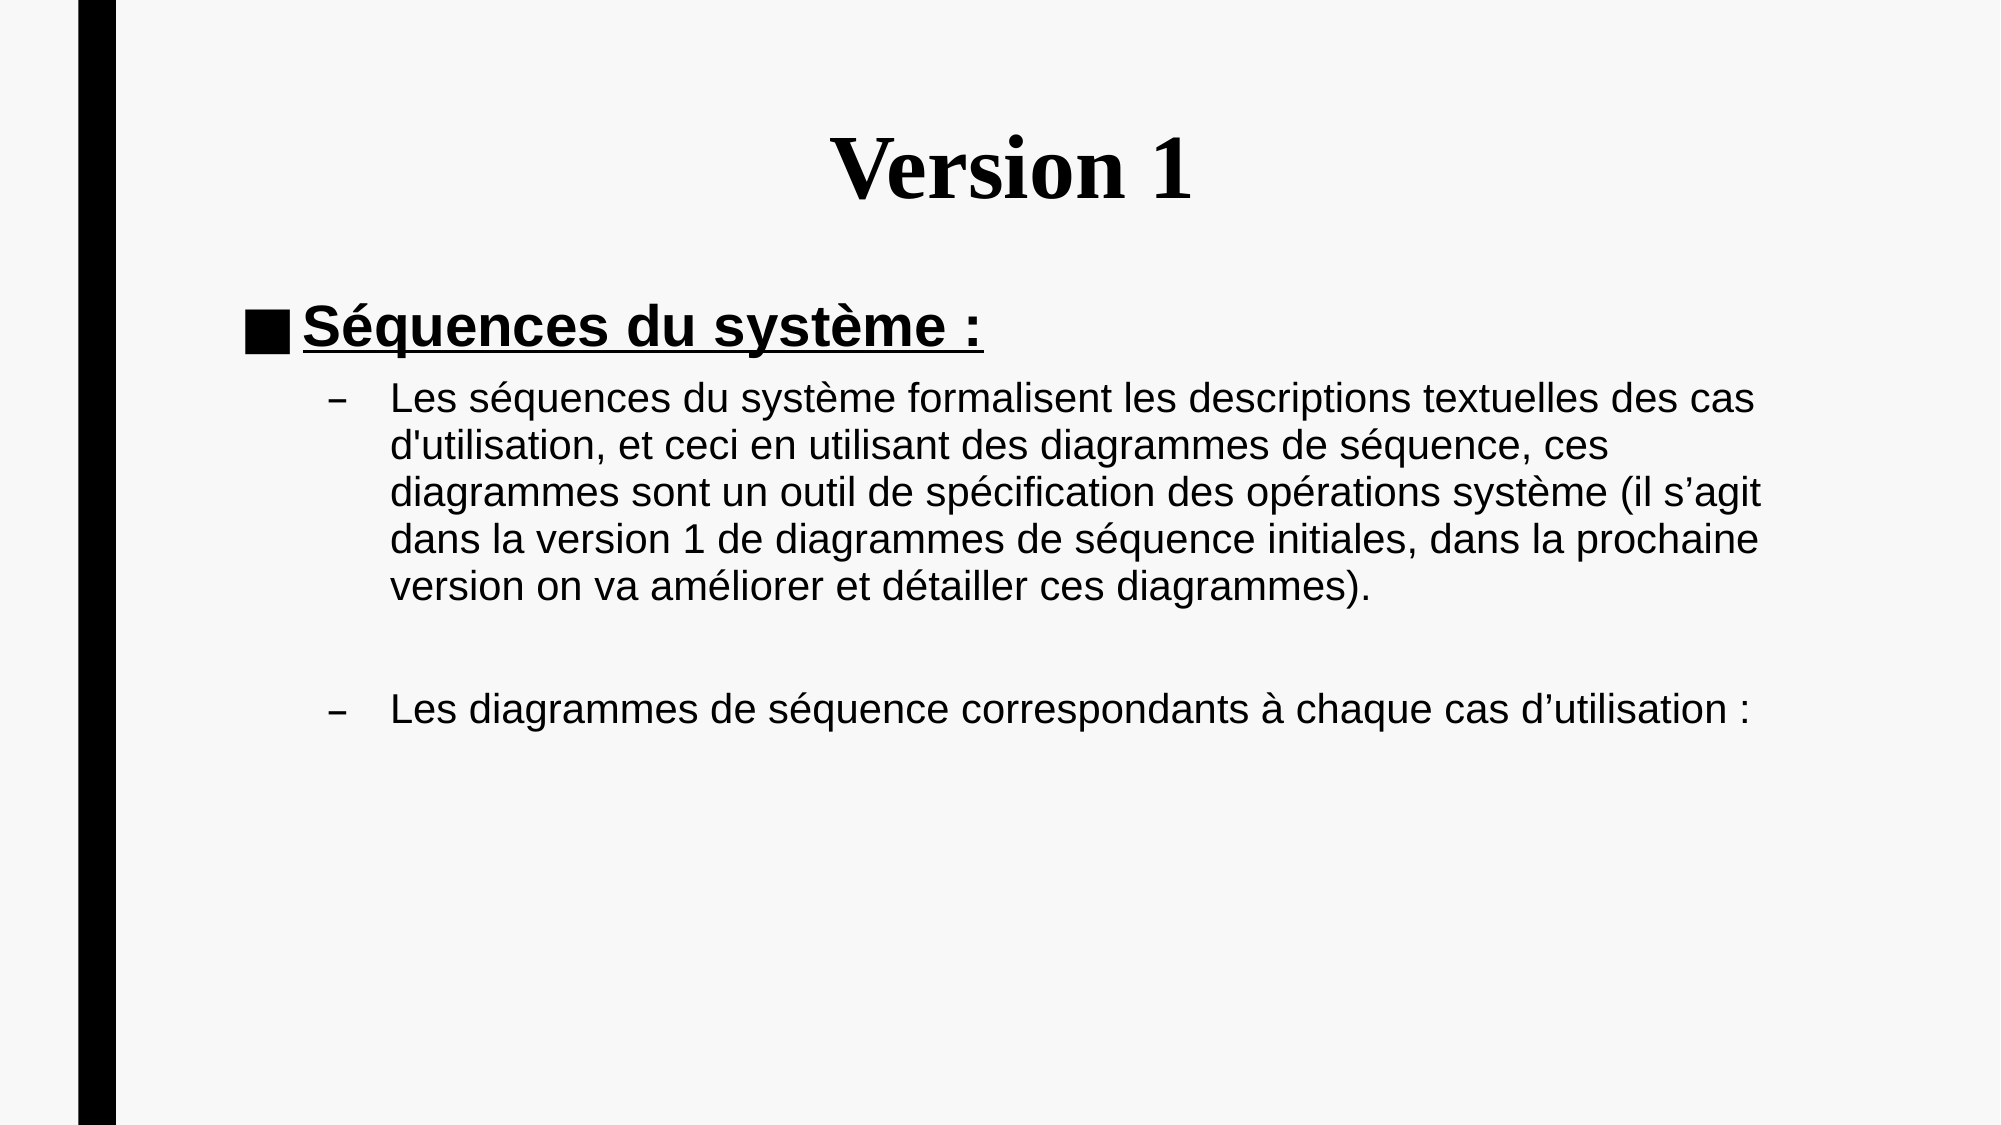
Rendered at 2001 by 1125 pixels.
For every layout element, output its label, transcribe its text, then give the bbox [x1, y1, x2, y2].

list Séquences du système : Les séquences du système formalisent les descriptions textuelles des cas d'utilisation, et ceci en utilisant des diagrammes de séquence, ces diagrammes sont un outil de spécification des opérations système (il s’agit dans la version 1 de diagrammes de séquence initiales, dans la prochaine version on va améliorer et détailler ces diagrammes). Les diagrammes de séquence correspondants à chaque cas d’utilisation : [225, 286, 1800, 963]
title Version 1 [225, 112, 1800, 259]
